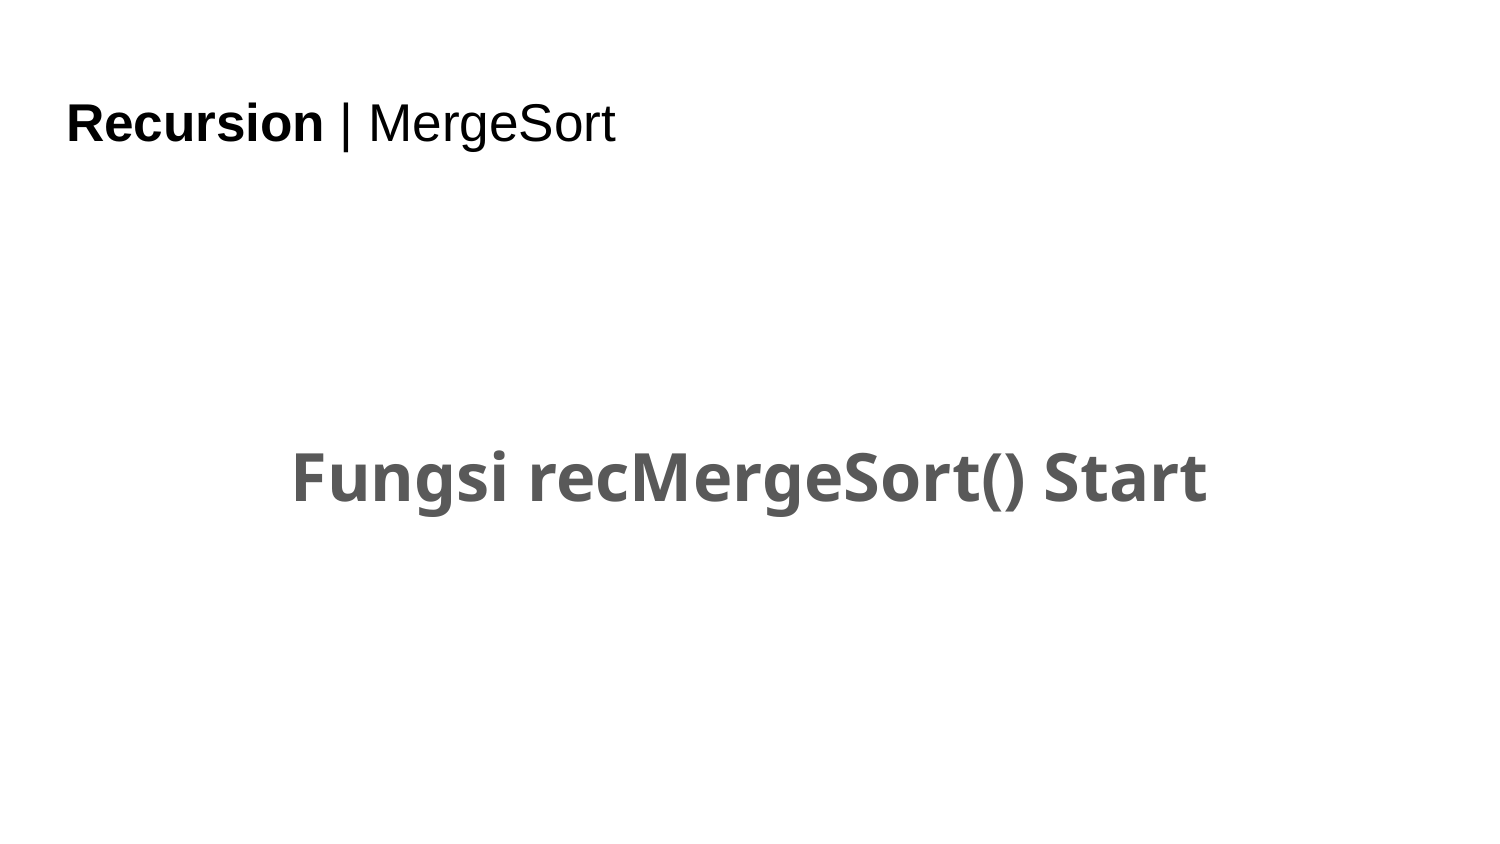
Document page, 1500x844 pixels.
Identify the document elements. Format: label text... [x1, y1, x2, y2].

title Recursion | MergeSort [51, 72, 1449, 167]
list Fungsi recMergeSort() Start [51, 189, 1449, 750]
